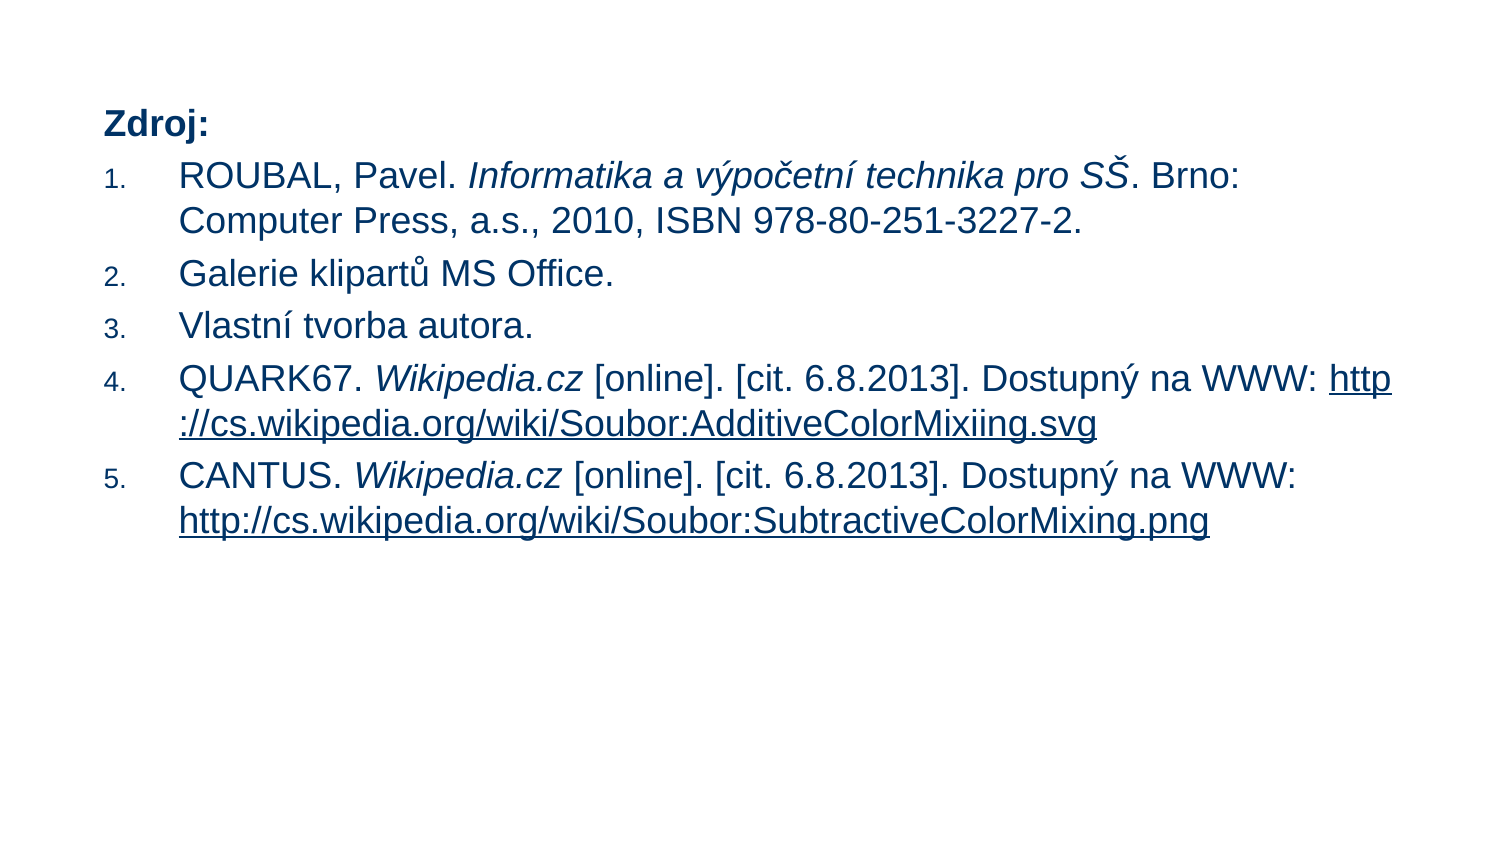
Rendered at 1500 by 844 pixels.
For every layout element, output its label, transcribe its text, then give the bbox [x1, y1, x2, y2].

list Zdroj: ROUBAL, Pavel. Informatika a výpočetní technika pro SŠ. Brno: Computer Press, a.s., 2010, ISBN 978-80-251-3227-2. Galerie klipartů MS Office. Vlastní tvorba autora. QUARK67. Wikipedia.cz [online]. [cit. 6.8.2013]. Dostupný na WWW: http://cs.wikipedia.org/wiki/Soubor:AdditiveColorMixiing.svg CANTUS. Wikipedia.cz [online]. [cit. 6.8.2013]. Dostupný na WWW: http://cs.wikipedia.org/wiki/Soubor:SubtractiveColorMixing.png [88, 90, 1412, 765]
